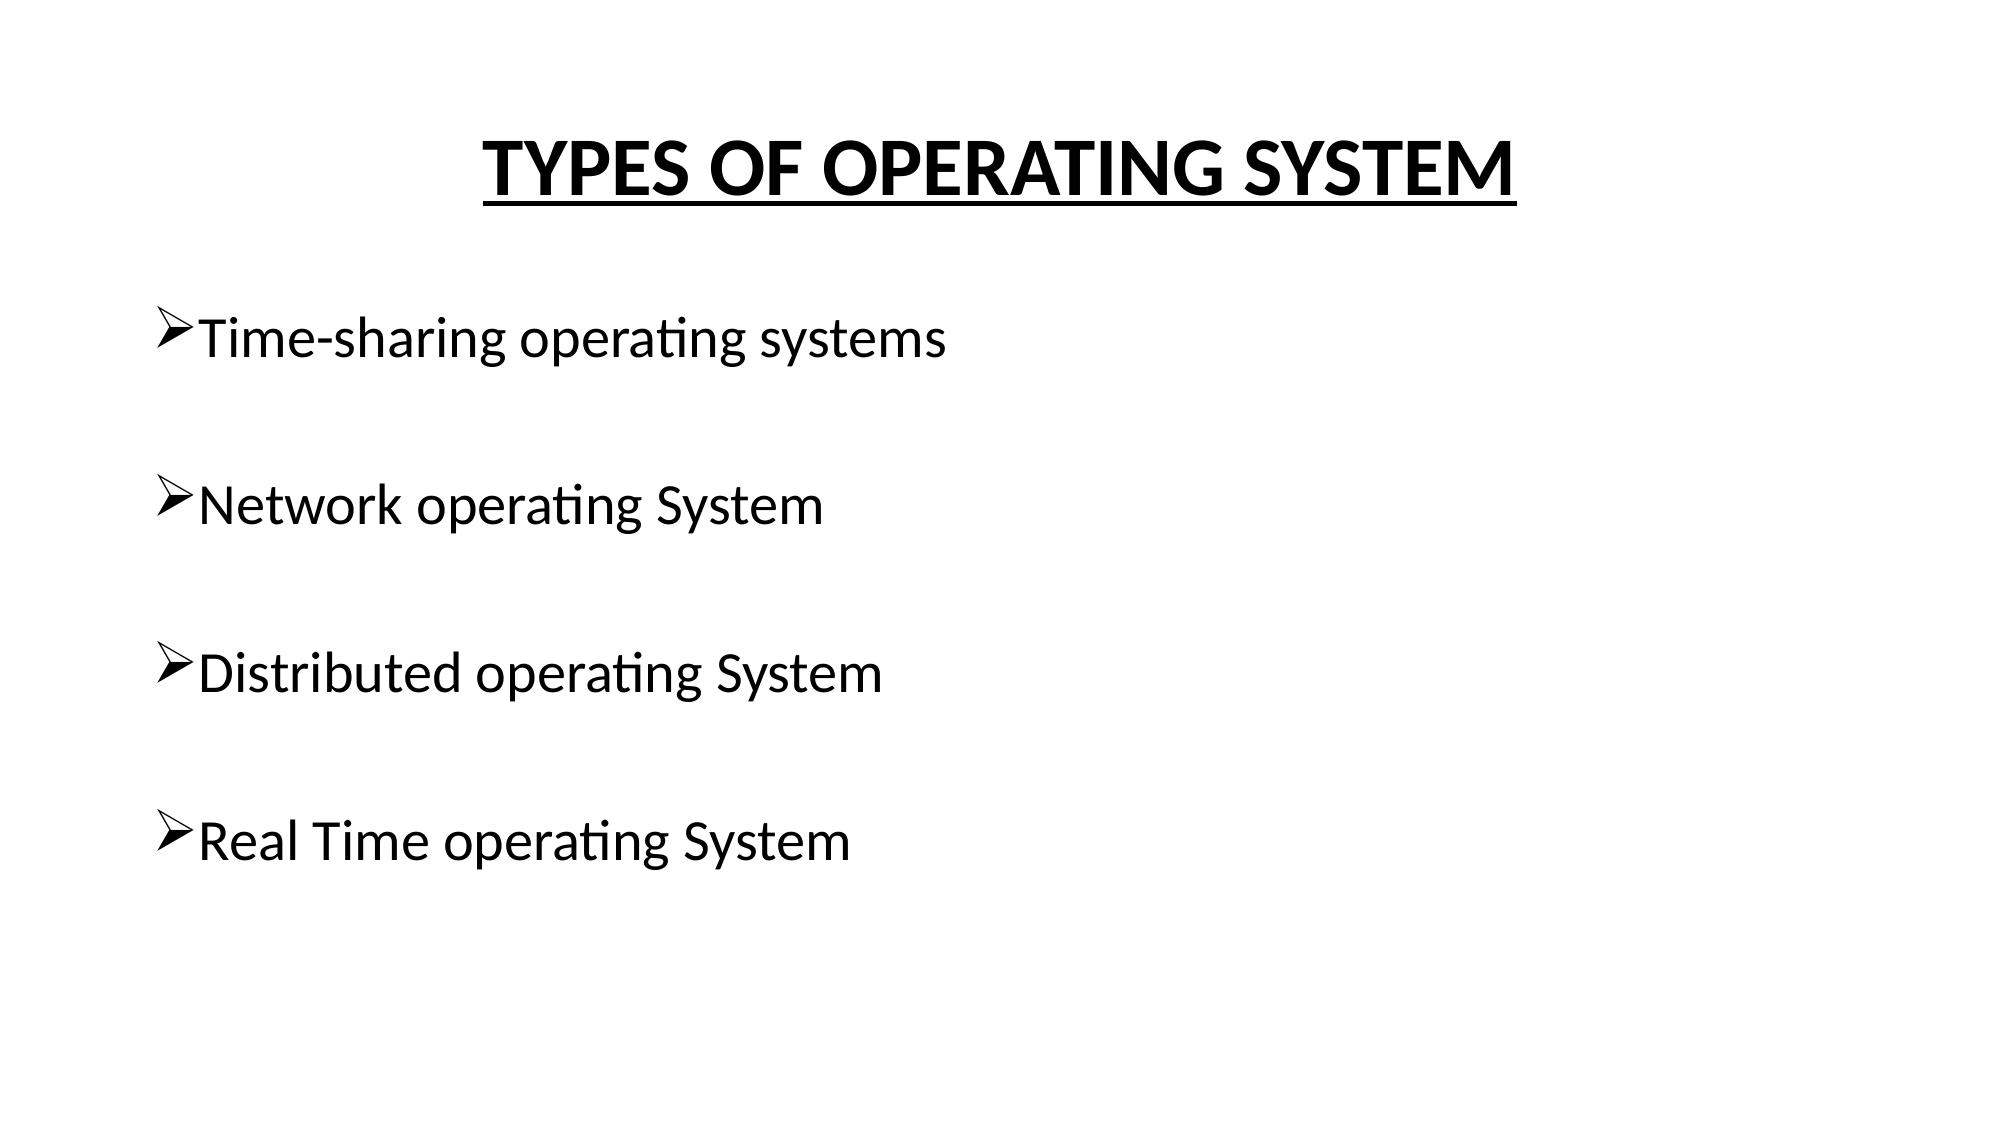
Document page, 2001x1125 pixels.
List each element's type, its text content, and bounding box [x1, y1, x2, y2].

list Time-sharing operating systems Network operating System Distributed operating System Real Time operating System [137, 299, 1863, 1014]
title TYPES OF OPERATING SYSTEM [137, 59, 1863, 278]
